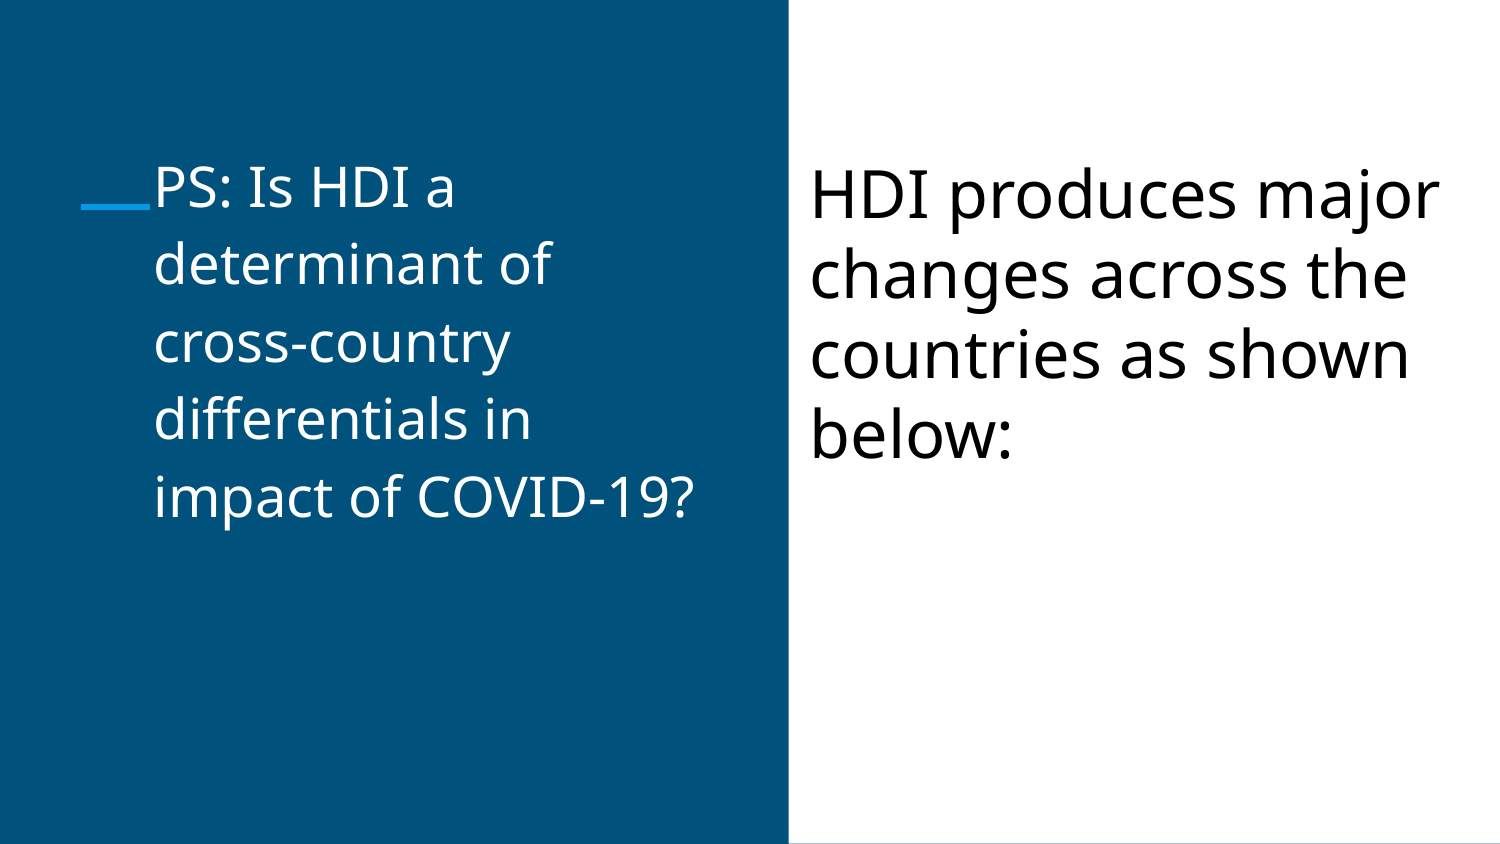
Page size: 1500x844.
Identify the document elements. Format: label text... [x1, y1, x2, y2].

list PS: Is HDI a determinant of cross-country differentials in impact of COVID-19? [63, 22, 720, 750]
text_box HDI produces major changes across the countries as shown below: [794, 136, 1500, 487]
list CCC [788, 0, 1500, 844]
